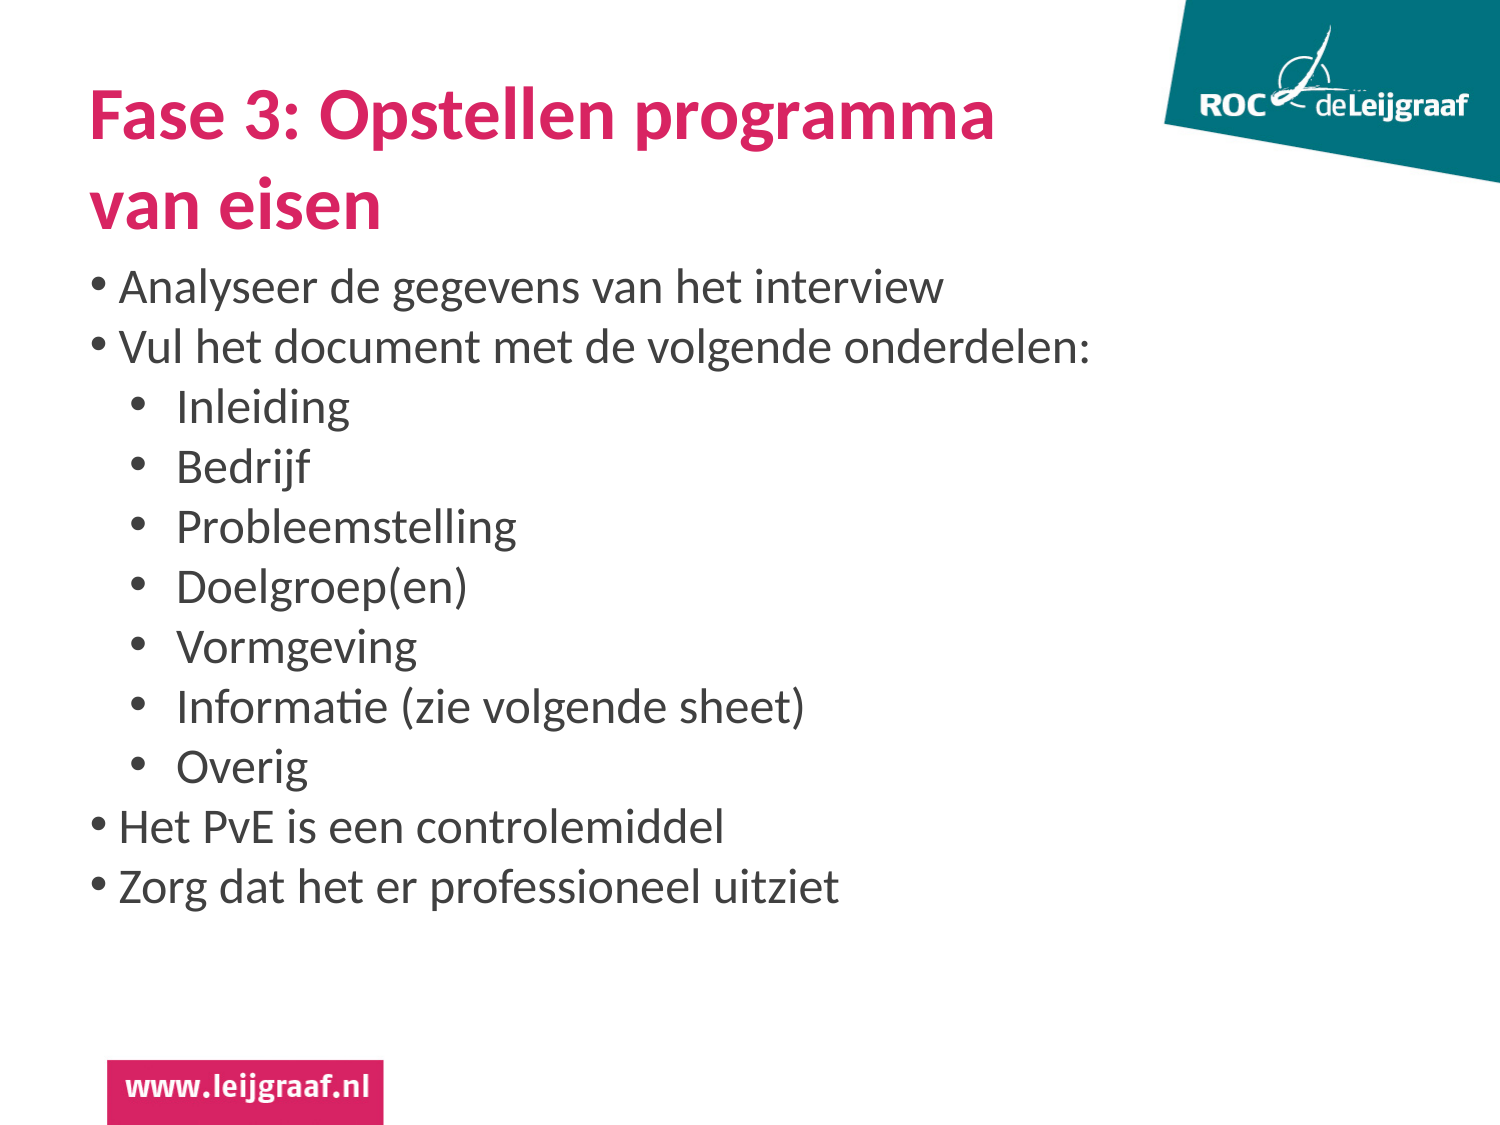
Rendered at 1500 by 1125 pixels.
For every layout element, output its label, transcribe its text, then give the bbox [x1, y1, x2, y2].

text_box Fase 3: Opstellen programma van eisen [75, 57, 1135, 245]
text_box Analyseer de gegevens van het interview Vul het document met de volgende onderdelen: Inleiding Bedrijf Probleemstelling Doelgroep(en) Vormgeving Informatie (zie volgende sheet) Overig Het PvE is een controlemiddel Zorg dat het er professioneel uitziet [75, 245, 1329, 989]
picture [0, 0, 1500, 1125]
